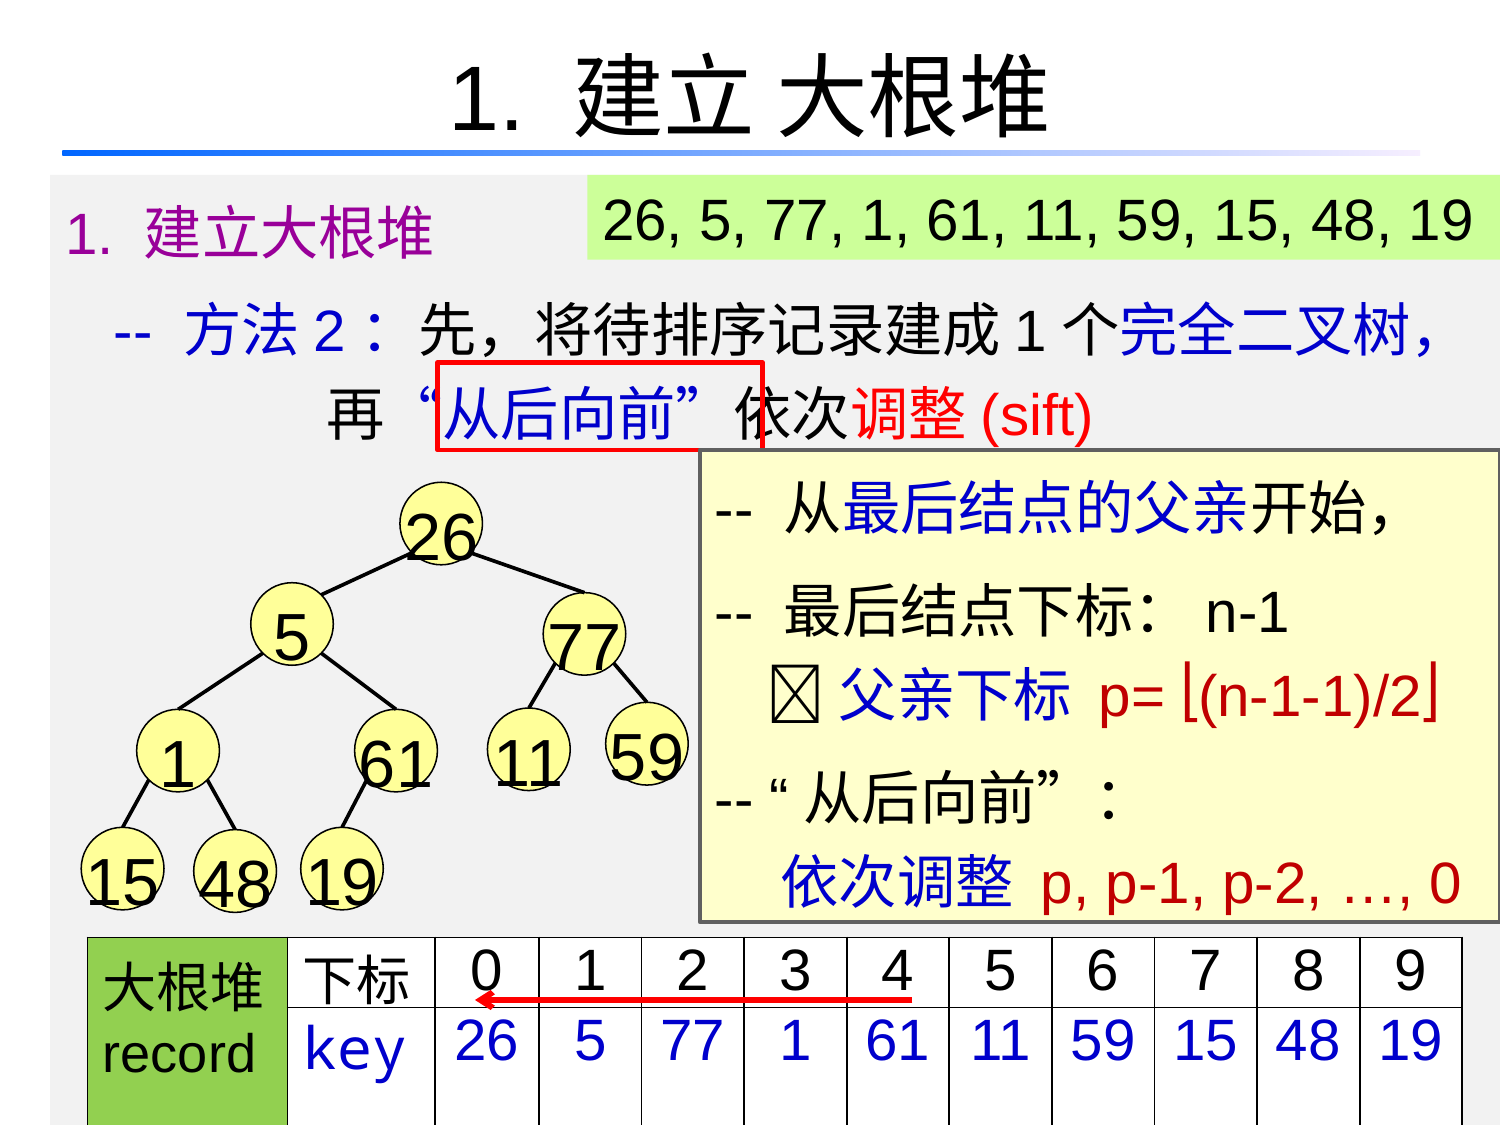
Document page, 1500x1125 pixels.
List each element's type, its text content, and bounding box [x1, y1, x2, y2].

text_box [320, 552, 413, 596]
table_cell 5 [540, 1009, 641, 1125]
table_cell 1 [745, 1009, 846, 1125]
text_box 61 [354, 709, 438, 792]
table_cell 19 [1361, 1008, 1461, 1125]
title 1. 建立 大根堆 [74, 0, 1426, 174]
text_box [470, 552, 585, 593]
table_header 2 [642, 938, 743, 997]
table_header 0 [436, 938, 538, 1007]
text_box -- 从最后结点的父亲开始， -- 最后结点下标：n-1 父亲下标 p= (n-1-1)/2 -- “从后向前”： 依次调整 p, p-1, p-2, …, 0 [699, 449, 1500, 923]
text_box 48 [193, 829, 277, 913]
table_header 下标 [288, 938, 434, 1007]
table_cell 11 [950, 1008, 1051, 1125]
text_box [528, 662, 556, 709]
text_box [320, 652, 397, 710]
text_box 19 [300, 827, 384, 910]
table_header 8 [1258, 938, 1359, 1007]
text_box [122, 779, 150, 828]
table_cell 61 [848, 1008, 948, 1125]
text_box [613, 662, 648, 703]
text_box 11 [487, 708, 571, 791]
text_box [62, 149, 1421, 156]
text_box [341, 779, 367, 828]
text_box 1. 建立大根堆 -- 方法2：先，将待排序记录建成1个完全二叉树， 再“从后向前”依次调整(sift) [50, 174, 1500, 1125]
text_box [177, 652, 264, 710]
table_header 7 [1155, 938, 1256, 1007]
table_cell 59 [1053, 1008, 1154, 1125]
text_box 26, 5, 77, 1, 61, 11, 59, 15, 48, 19 [587, 174, 1500, 260]
table_cell key [288, 1008, 434, 1125]
table_header 1 [540, 938, 641, 997]
table_header 9 [1361, 938, 1461, 1007]
text_box 26 [399, 482, 483, 565]
table_cell 26 [436, 1008, 538, 1125]
table_cell 48 [1258, 1008, 1359, 1125]
table_cell 15 [1155, 1008, 1256, 1125]
table_header 大根堆 record [88, 938, 287, 1125]
text_box 77 [543, 592, 626, 676]
text_box 59 [605, 702, 689, 786]
text_box 5 [250, 582, 334, 666]
table_header 4 [848, 938, 948, 1007]
text_box [437, 362, 763, 450]
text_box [207, 779, 236, 830]
table_header 5 [950, 938, 1051, 1007]
table_cell 77 [642, 1009, 743, 1125]
text_box 1 [136, 709, 220, 792]
table_header 3 [745, 938, 846, 997]
table_header 6 [1053, 938, 1154, 1007]
text_box 15 [81, 827, 164, 910]
